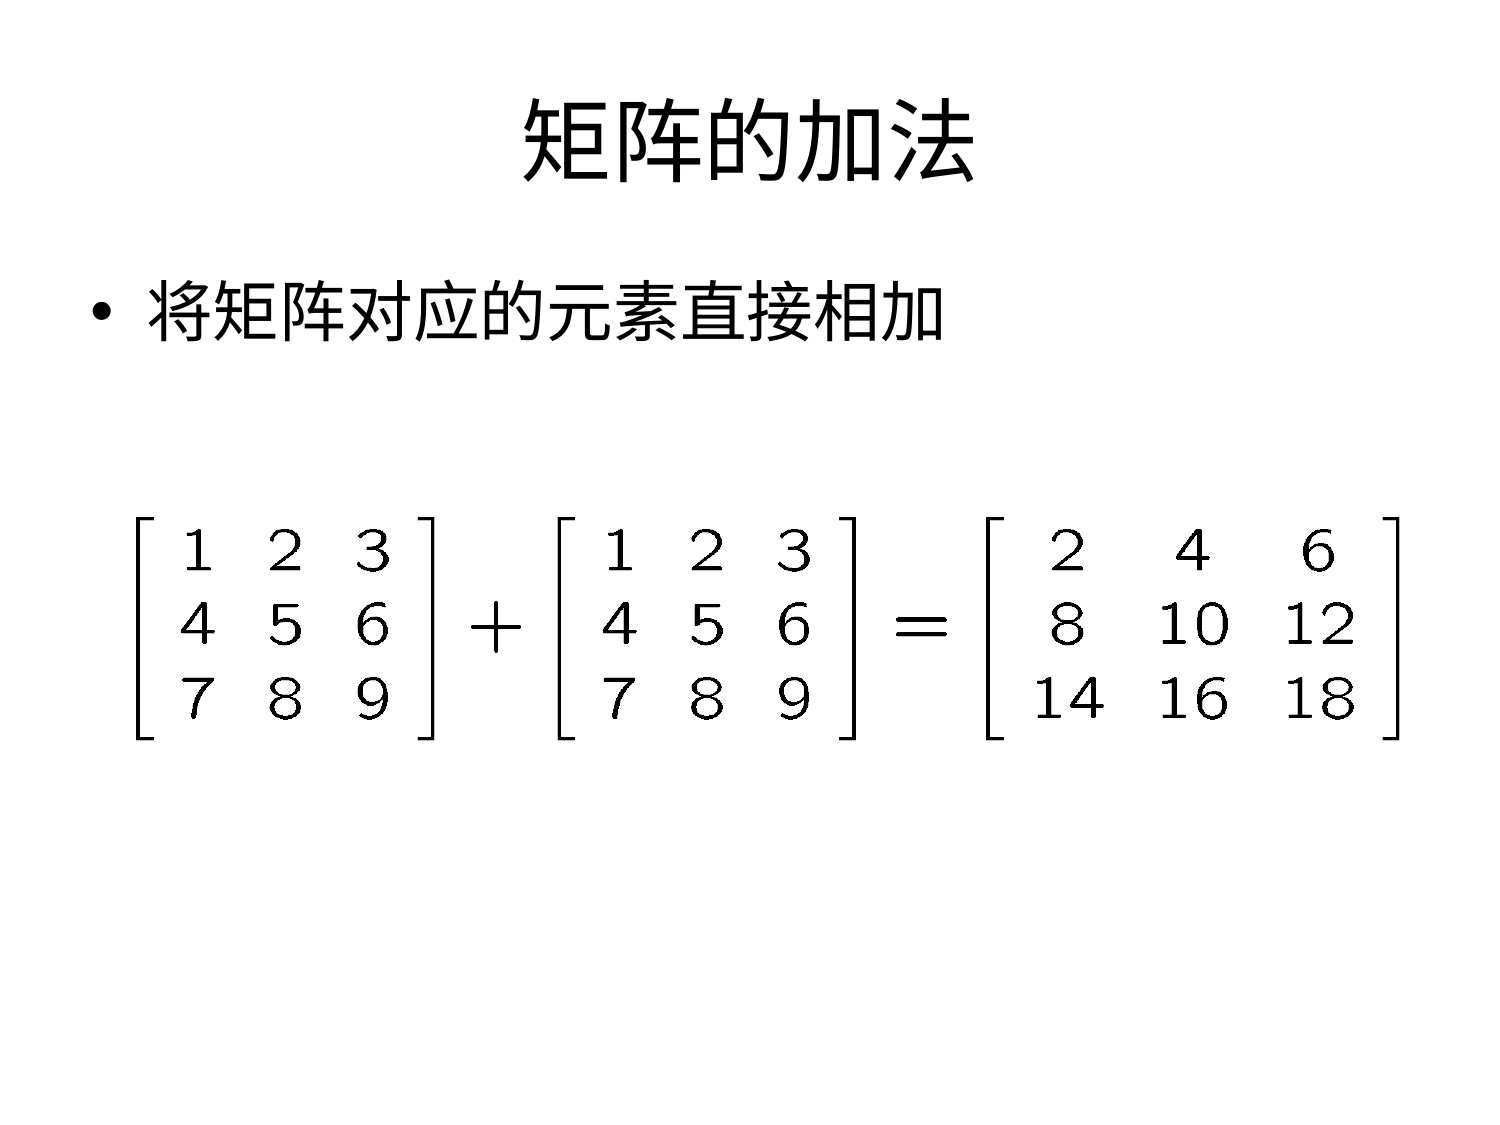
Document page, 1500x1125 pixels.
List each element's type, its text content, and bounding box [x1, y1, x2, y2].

picture [135, 515, 1400, 741]
list 将矩阵对应的元素直接相加 [75, 262, 1425, 1005]
title 矩阵的加法 [75, 45, 1425, 233]
